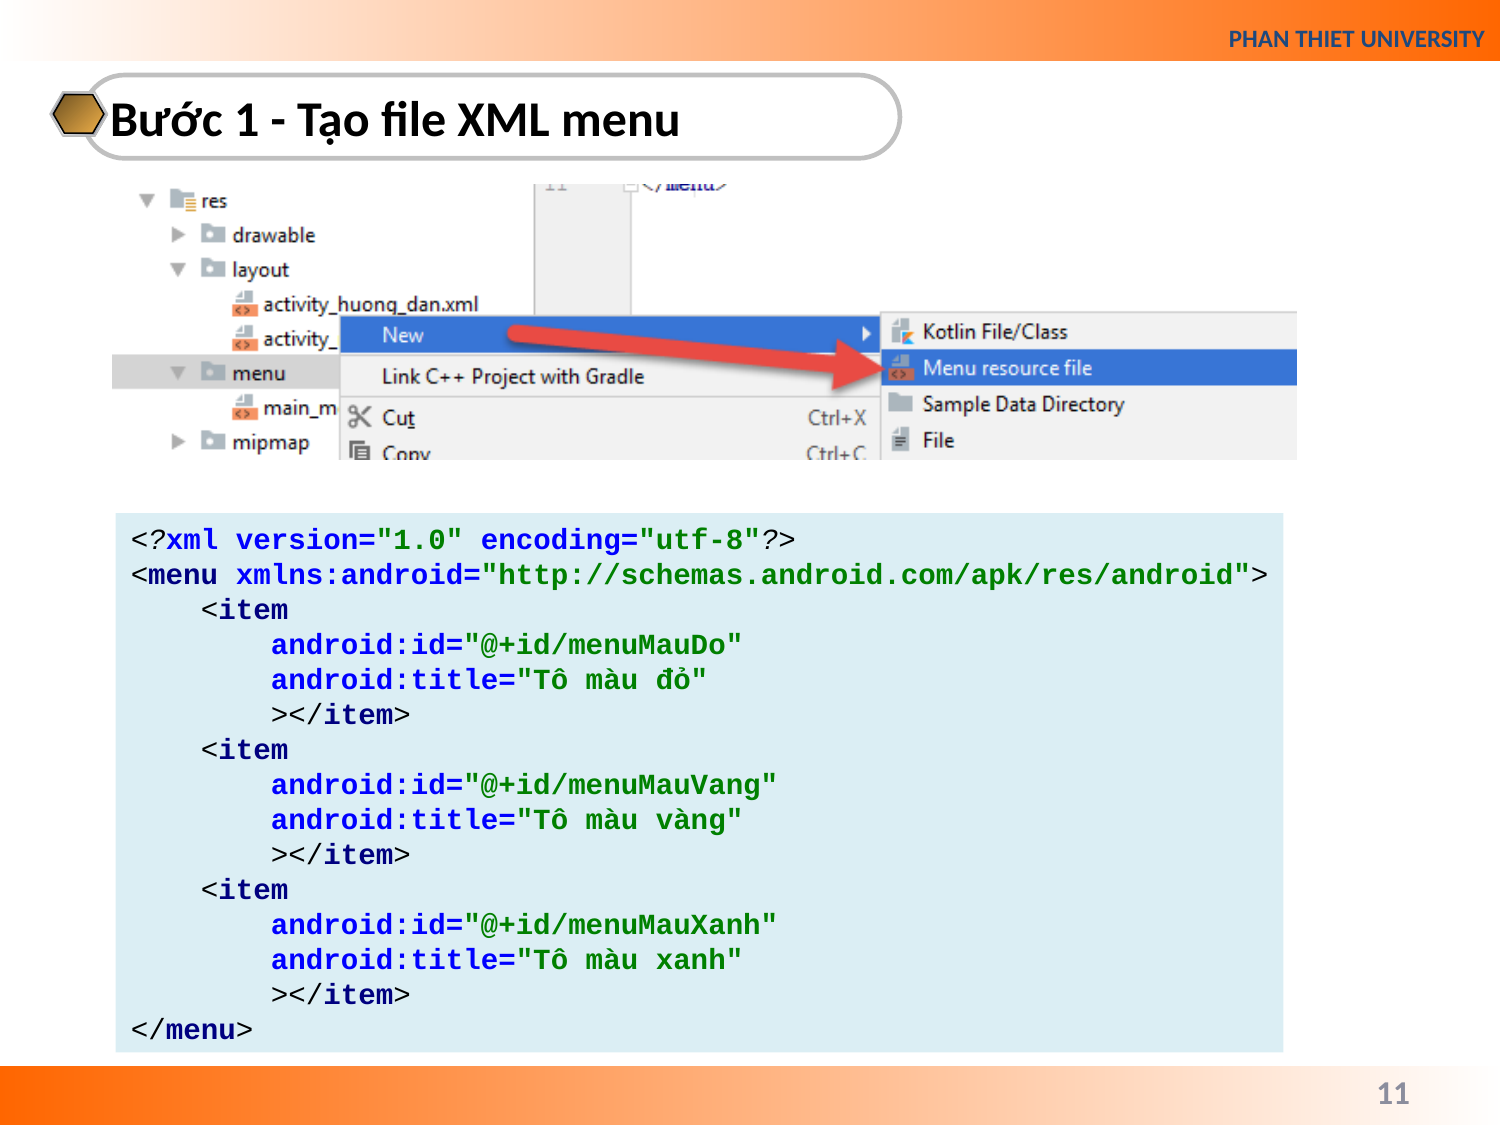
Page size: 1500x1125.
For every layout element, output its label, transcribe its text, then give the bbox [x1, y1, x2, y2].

text_box <?xml version="1.0" encoding="utf-8"?> <menu xmlns:android="http://schemas.android.com/apk/res/android"> <item android:id="@+id/menuMauDo" android:title="Tô màu đỏ" ></item> <item android:id="@+id/menuMauVang" android:title="Tô màu vàng" ></item> <item android:id="@+id/menuMauXanh" android:title="Tô màu xanh" ></item> </menu> [115, 513, 1284, 1053]
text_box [49, 74, 901, 159]
picture [112, 184, 1297, 461]
slide_number 11 [1074, 1060, 1425, 1121]
